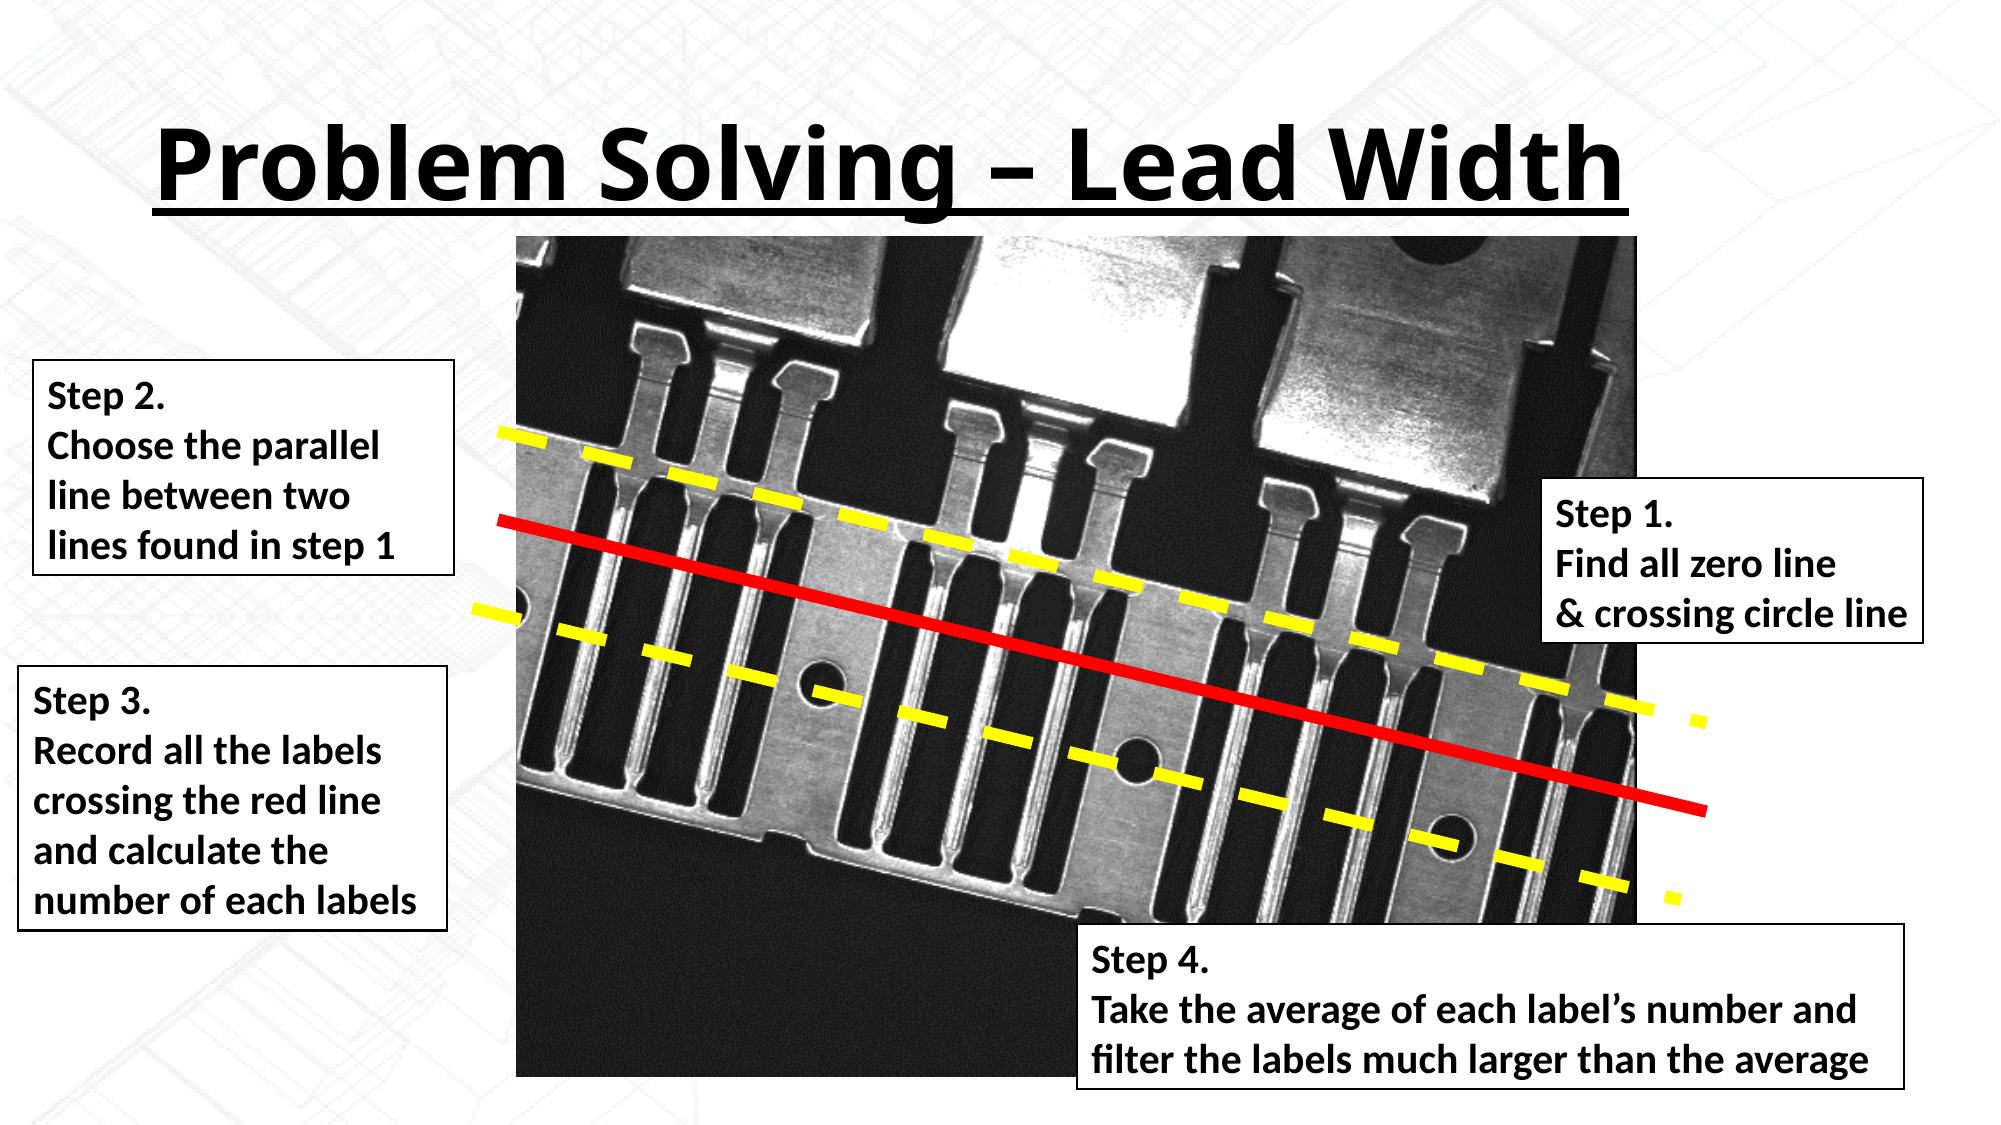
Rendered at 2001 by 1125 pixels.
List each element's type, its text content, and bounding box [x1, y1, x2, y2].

text_box Step 3. Record all the labels crossing the red line and calculate the number of each labels [17, 665, 448, 932]
picture [516, 901, 1637, 1077]
picture [516, 236, 1637, 431]
text_box Step 1. Find all zero line & crossing circle line [1707, 477, 1924, 644]
text_box Step 4. Take the average of each label’s number and filter the labels much larger than the average [1076, 923, 1905, 1090]
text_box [497, 431, 1707, 519]
title Problem Solving – Lead Width [137, 59, 1863, 278]
text_box Step 2. Choose the parallel line between two lines found in step 1 [32, 359, 455, 576]
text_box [472, 608, 1681, 901]
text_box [497, 519, 1707, 812]
